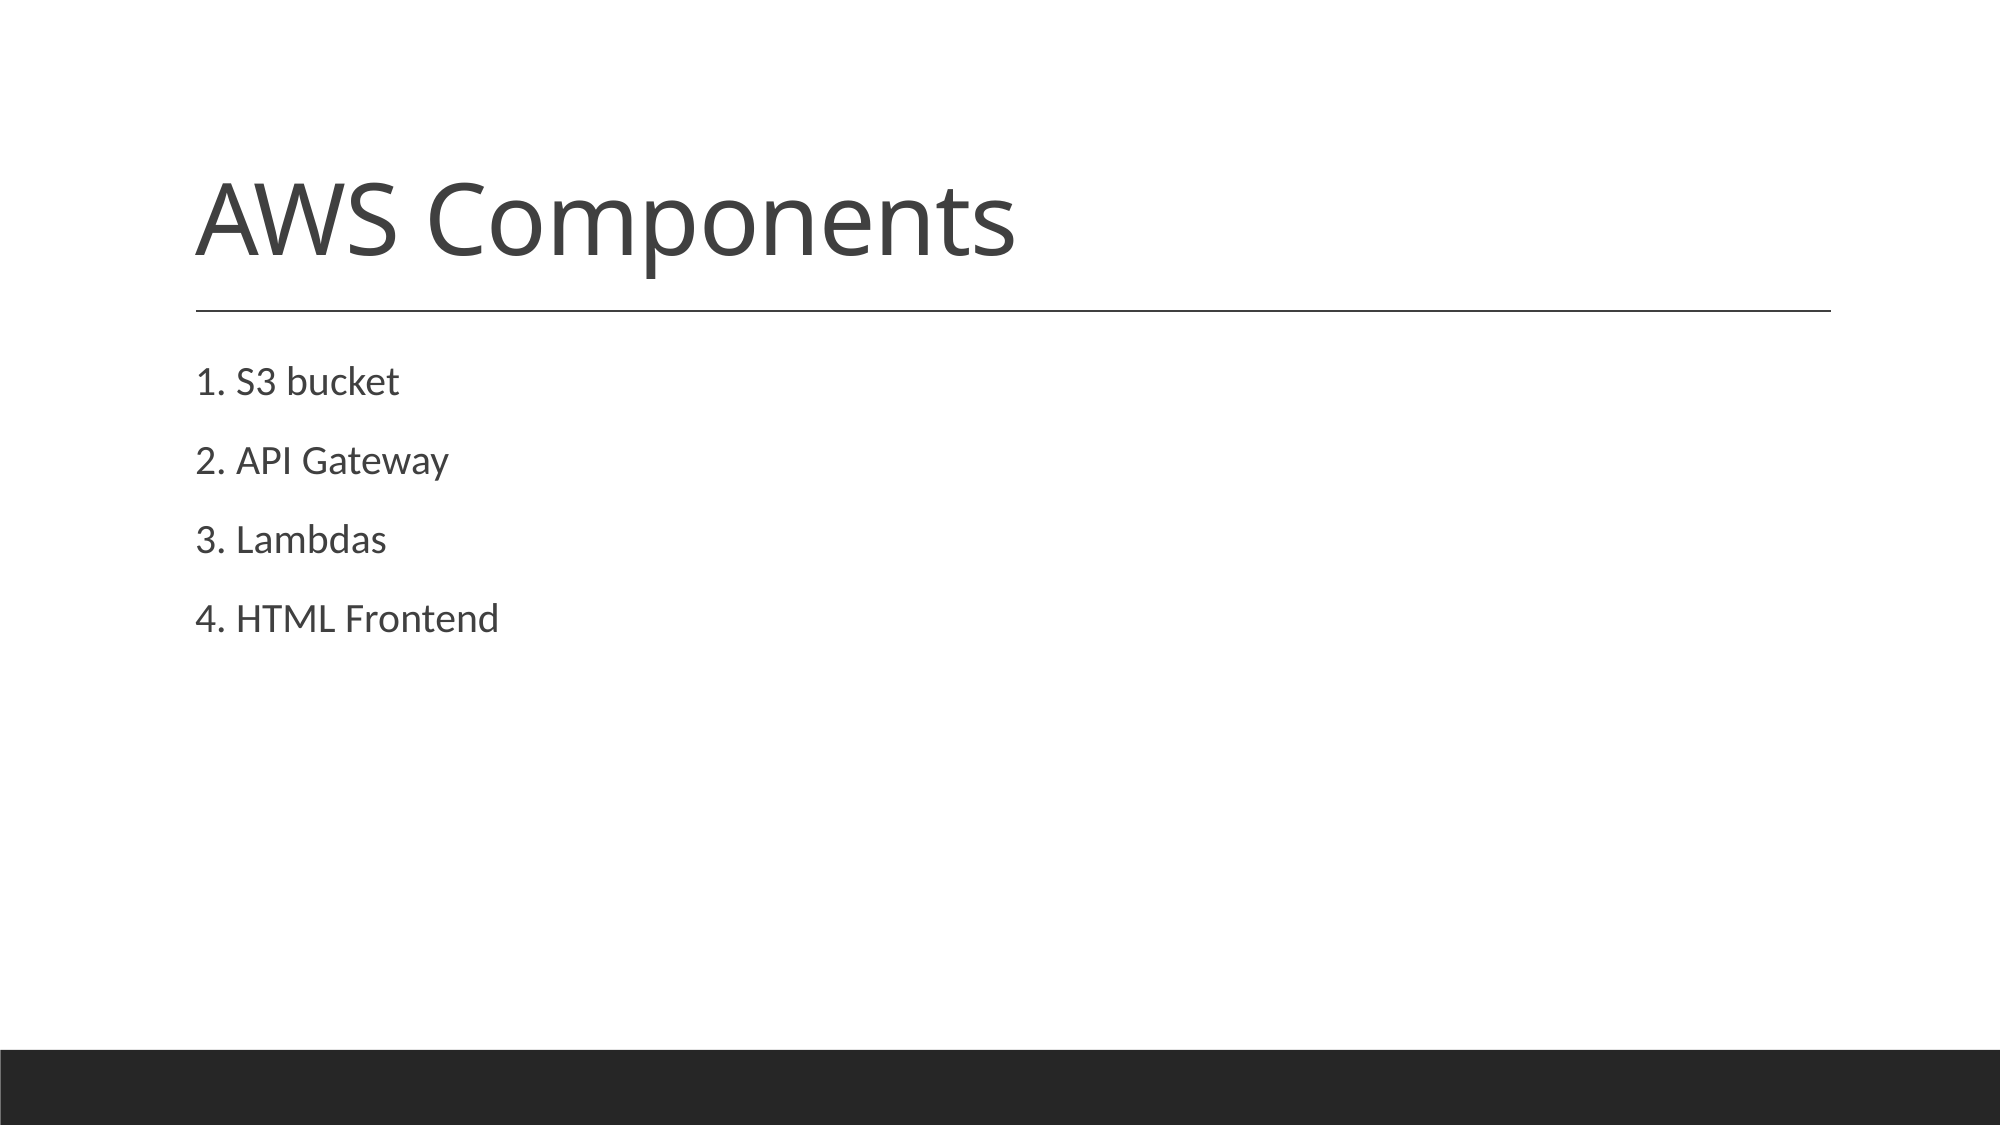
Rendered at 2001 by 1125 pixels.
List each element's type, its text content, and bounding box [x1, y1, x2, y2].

list 1. S3 bucket 2. API Gateway 3. Lambdas 4. HTML Frontend [180, 345, 1830, 963]
title AWS Components [180, 47, 1830, 285]
